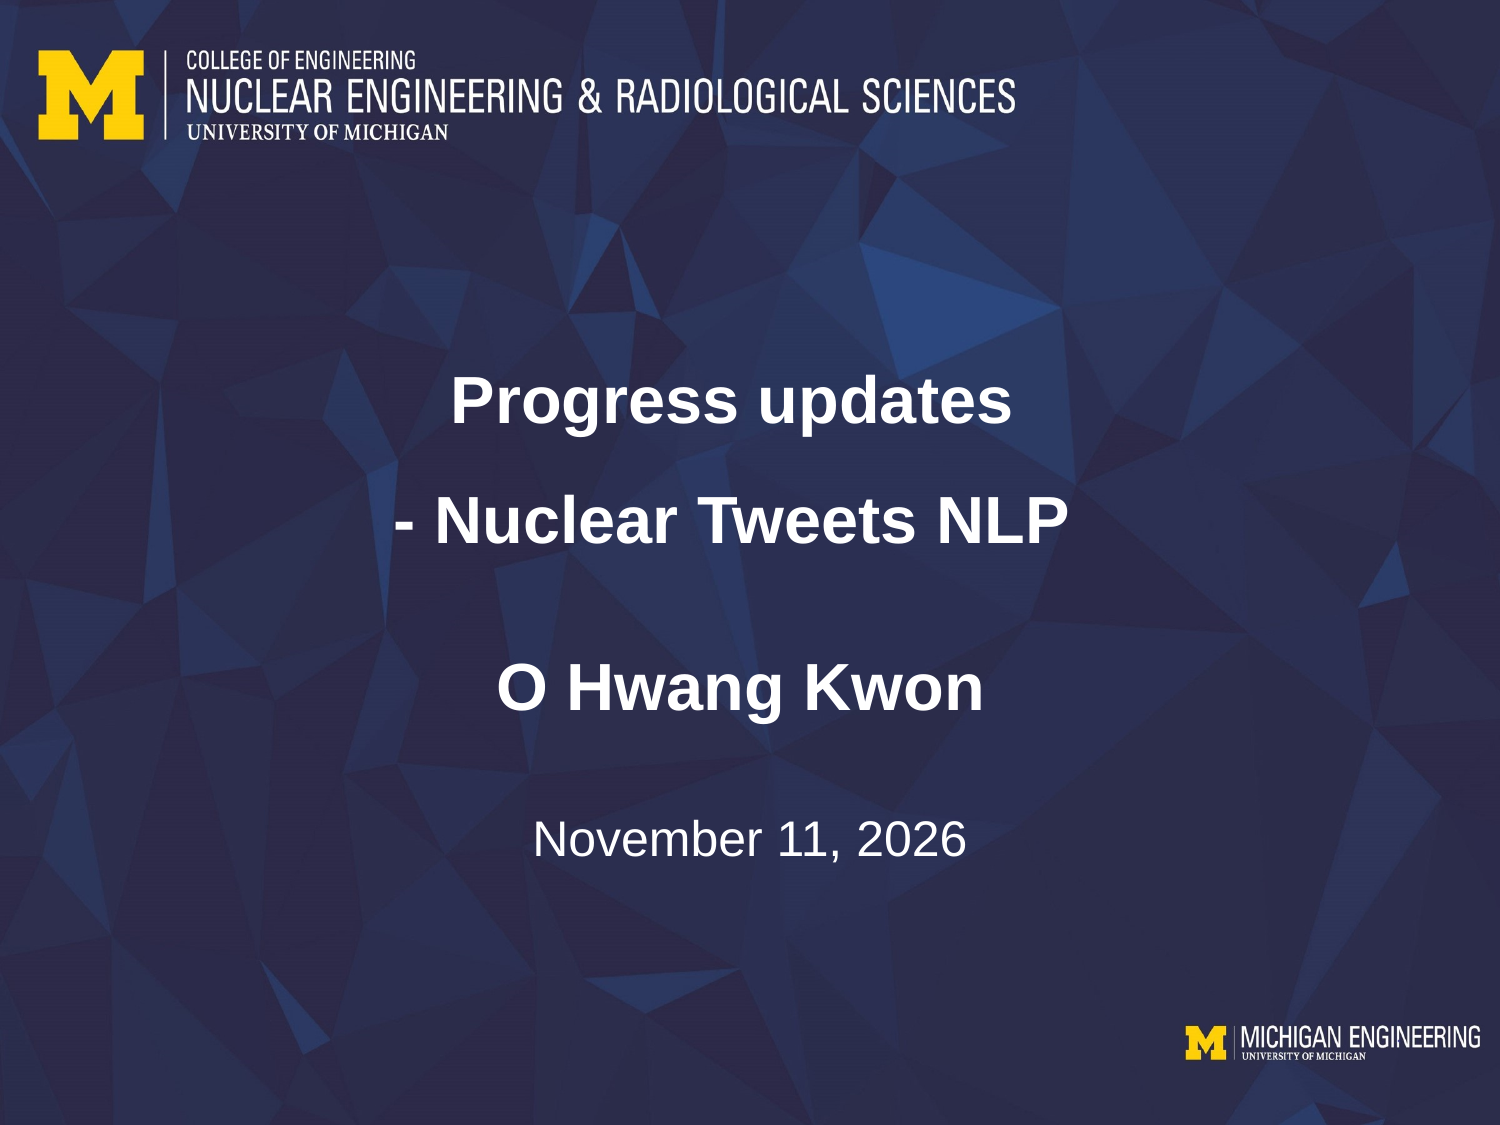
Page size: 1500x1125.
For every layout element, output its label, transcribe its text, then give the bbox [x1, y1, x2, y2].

text_box O Hwang Kwon [274, 644, 1226, 732]
title Progress updates - Nuclear Tweets NLP [0, 308, 1465, 552]
picture [0, 0, 1500, 1125]
